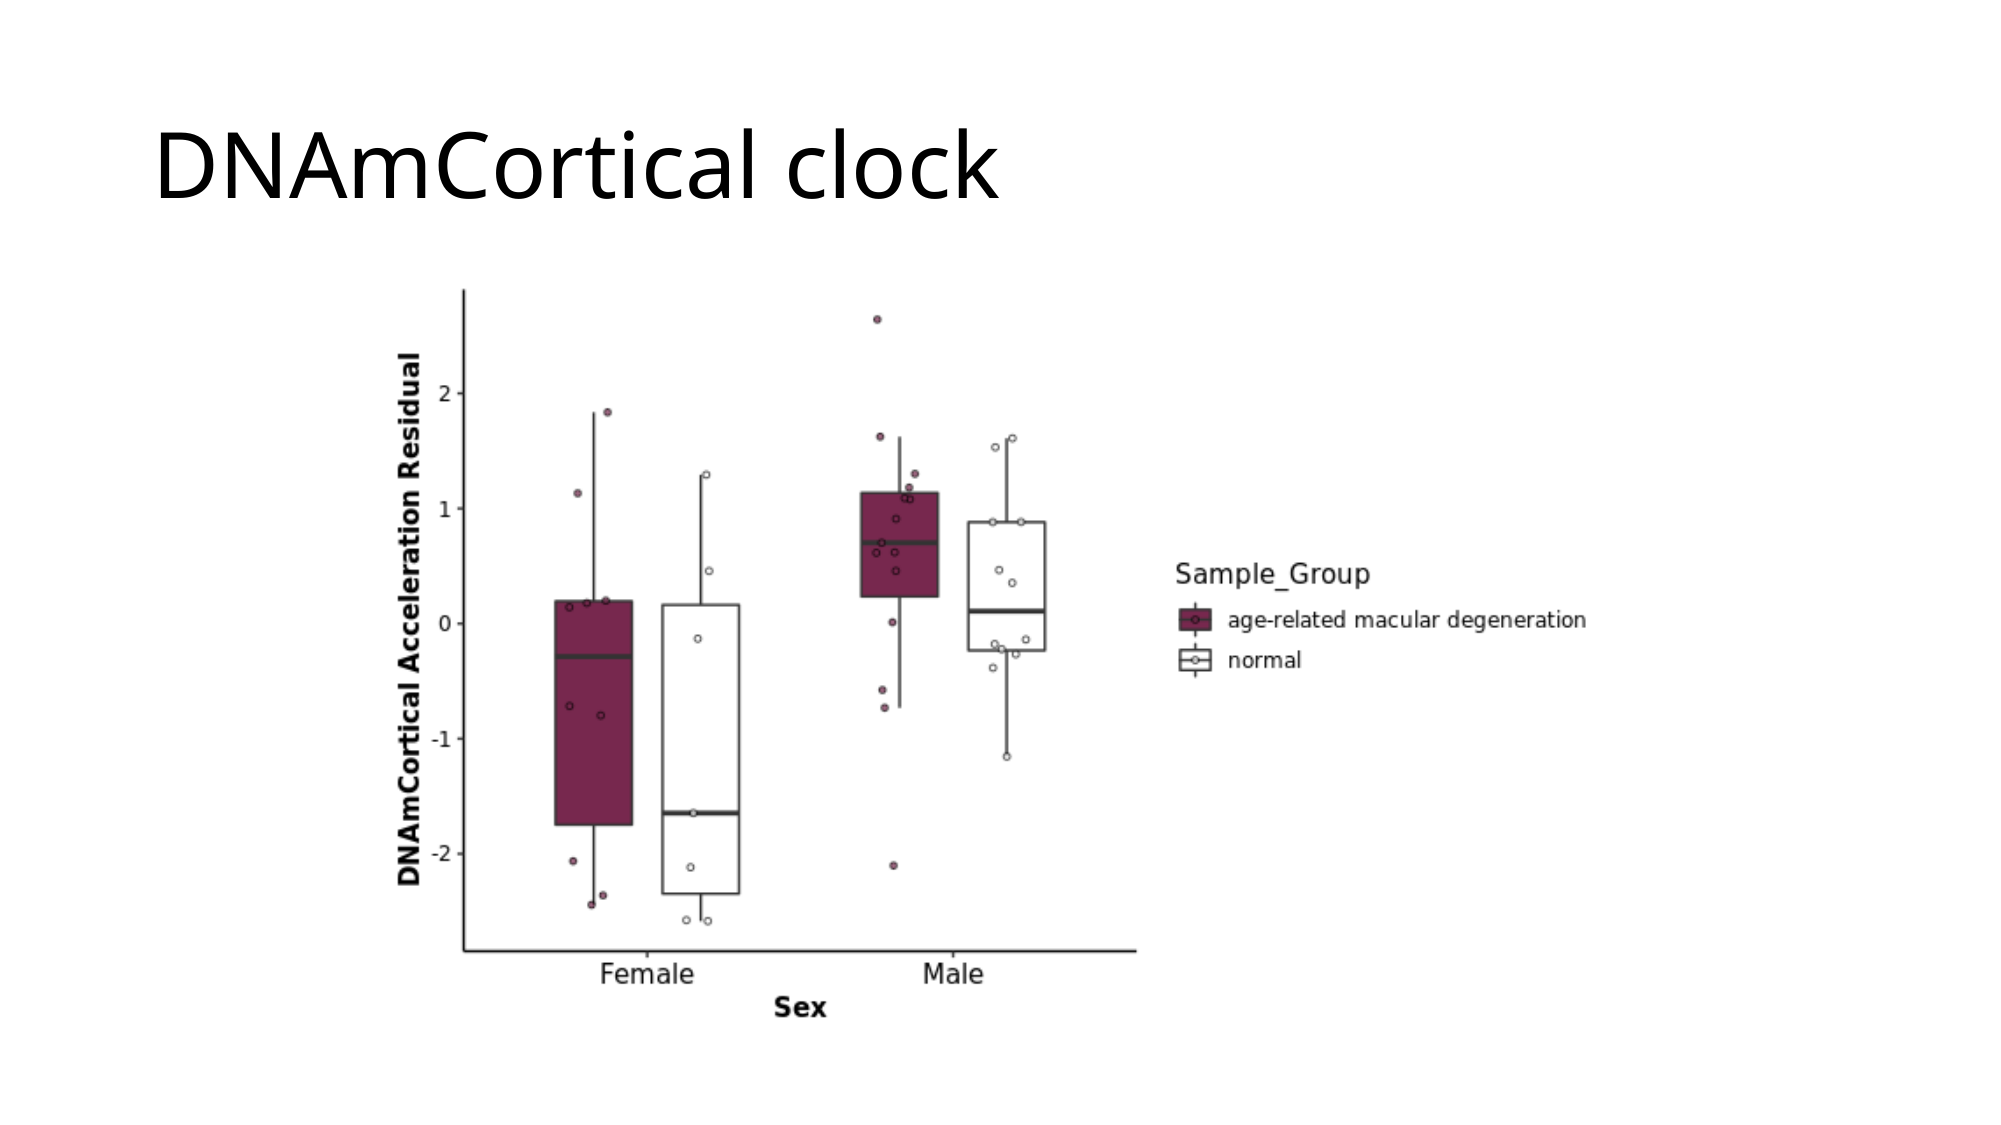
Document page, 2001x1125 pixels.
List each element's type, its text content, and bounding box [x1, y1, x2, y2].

title DNAmCortical clock [137, 59, 1863, 278]
picture [386, 277, 1614, 1035]
